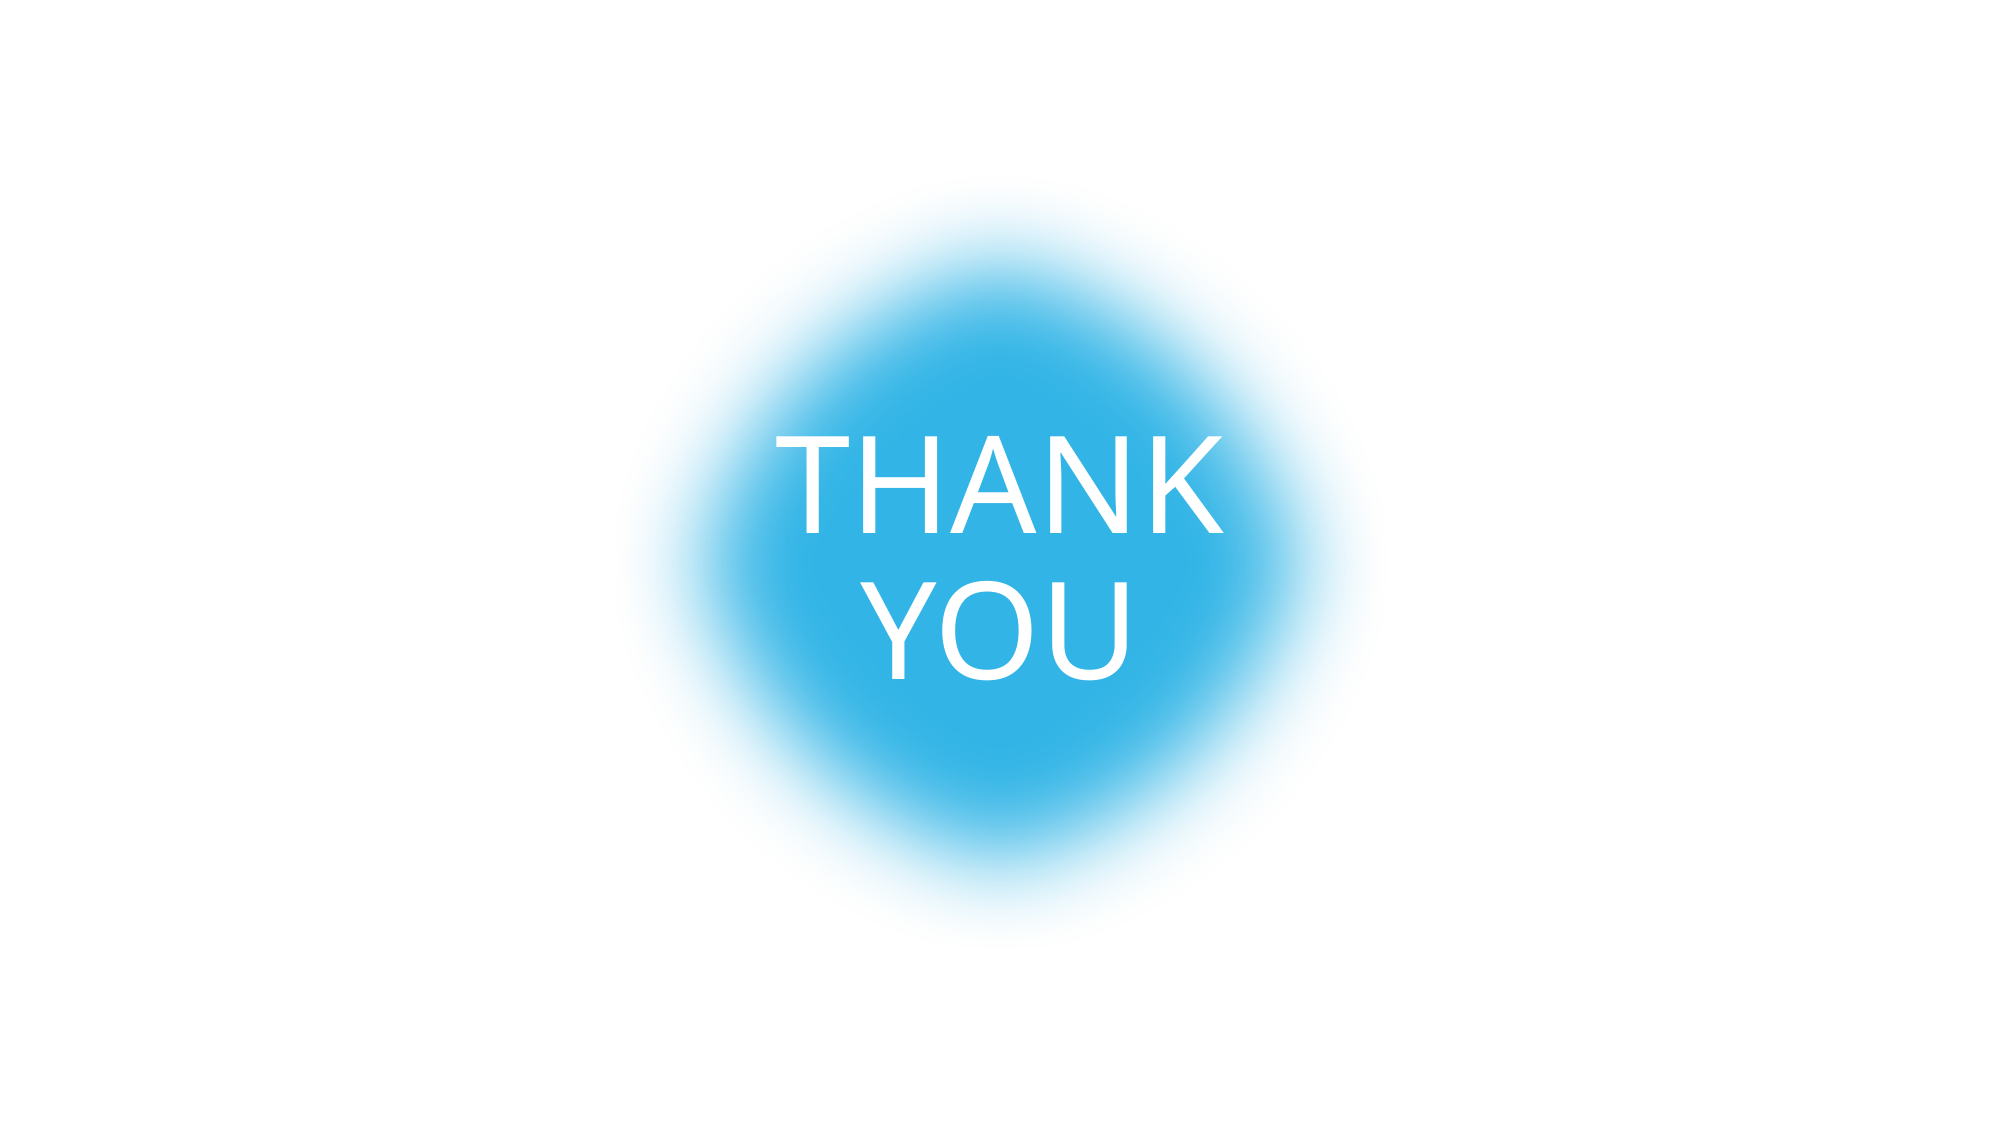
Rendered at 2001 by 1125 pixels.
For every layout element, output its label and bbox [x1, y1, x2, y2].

text_box [111, 69, 1889, 1056]
